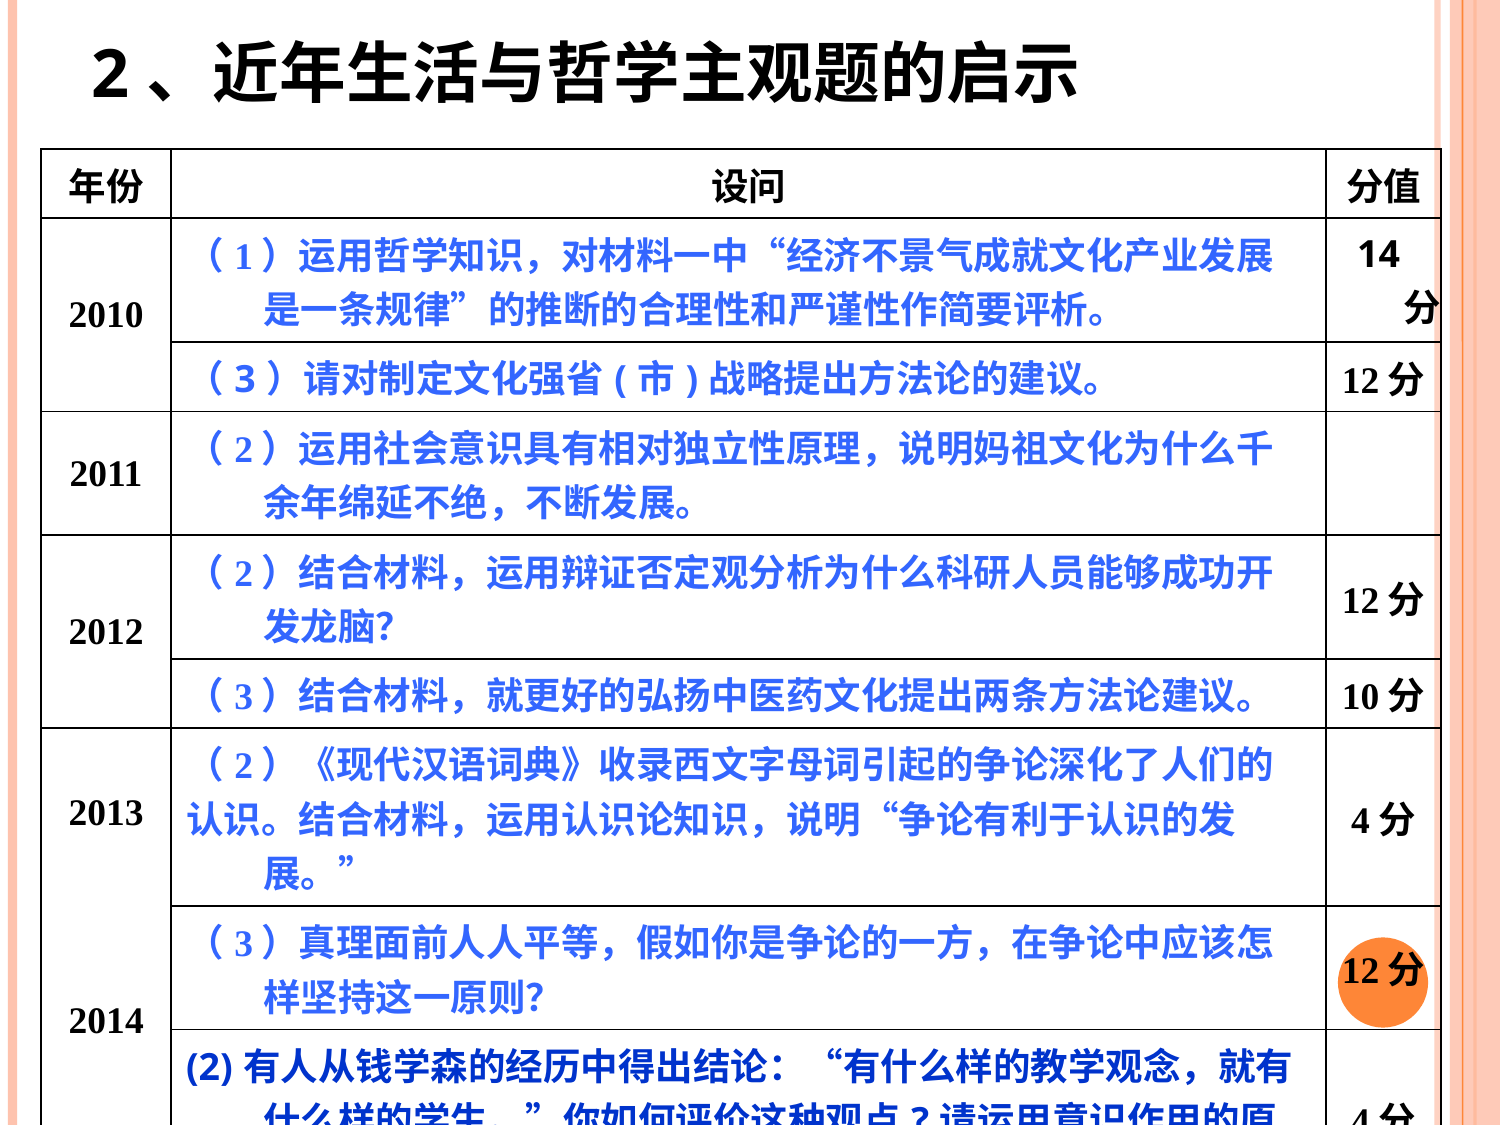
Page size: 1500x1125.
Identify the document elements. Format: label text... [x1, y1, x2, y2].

table_header 年份 [42, 150, 170, 217]
table_cell 12分 [1327, 343, 1440, 411]
table_cell （2）结合材料，运用辩证否定观分析为什么科研人员能够成功开发龙脑？ [172, 536, 1325, 658]
table_cell 2010 [42, 219, 170, 411]
table_cell （3）请对制定文化强省(市)战略提出方法论的建议。 [172, 343, 1325, 411]
table_header 分值 [1327, 150, 1440, 217]
table_cell 2012 [42, 536, 170, 727]
table_cell 14分 [1327, 219, 1440, 341]
table_cell 12分 [1327, 536, 1440, 658]
table_cell [1327, 412, 1440, 534]
table_cell 2013 2014 [42, 729, 170, 1125]
table_cell 4分 [1327, 1030, 1440, 1125]
table_cell 12分 [1327, 907, 1440, 1029]
table_cell 10分 [1327, 660, 1440, 727]
table_cell 4分 [1327, 729, 1440, 905]
table_cell (2)有人从钱学森的经历中得出结论：“有什么样的教学观念，就有什么样的学生。”你如何评价这种观点?请运用意识作用的原理说明理由。 [172, 1030, 1325, 1125]
table_cell （2）《现代汉语词典》收录西文字母词引起的争论深化了人们的 认识。结合材料，运用认识论知识，说明“争论有利于认识的发展。” [172, 729, 1325, 905]
table_cell 2011 [42, 412, 170, 534]
table_cell （2）运用社会意识具有相对独立性原理，说明妈祖文化为什么千余年绵延不绝，不断发展。 [172, 412, 1325, 534]
table_cell （1）运用哲学知识，对材料一中“经济不景气成就文化产业发展是一条规律”的推断的合理性和严谨性作简要评析。 [172, 219, 1325, 341]
table_cell （3）结合材料，就更好的弘扬中医药文化提出两条方法论建议。 [172, 660, 1325, 727]
table_header 设问 [172, 150, 1325, 217]
table_cell （3）真理面前人人平等，假如你是争论的一方，在争论中应该怎样坚持这一原则？ [172, 907, 1325, 1029]
title 2、近年生活与哲学主观题的启示 [76, 0, 1390, 118]
